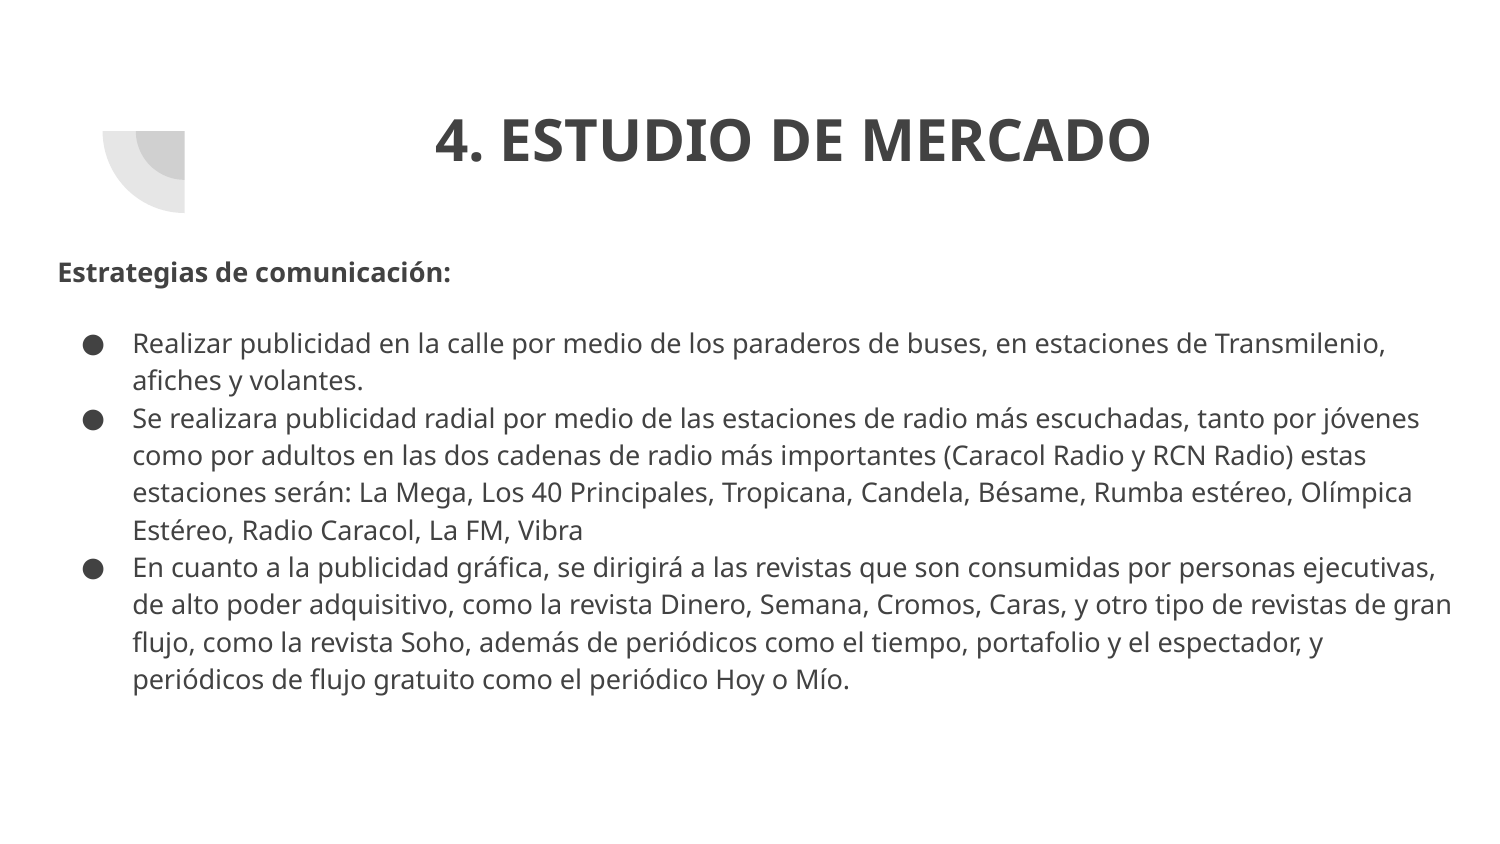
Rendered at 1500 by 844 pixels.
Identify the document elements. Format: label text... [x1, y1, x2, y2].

list Estrategias de comunicación: Realizar publicidad en la calle por medio de los paraderos de buses, en estaciones de Transmilenio, afiches y volantes. Se realizara publicidad radial por medio de las estaciones de radio más escuchadas, tanto por jóvenes como por adultos en las dos cadenas de radio más importantes (Caracol Radio y RCN Radio) estas estaciones serán: La Mega, Los 40 Principales, Tropicana, Candela, Bésame, Rumba estéreo, Olímpica Estéreo, Radio Caracol, La FM, Vibra En cuanto a la publicidad gráfica, se dirigirá a las revistas que son consumidas por personas ejecutivas, de alto poder adquisitivo, como la revista Dinero, Semana, Cromos, Caras, y otro tipo de revistas de gran flujo, como la revista Soho, además de periódicos como el tiempo, portafolio y el espectador, y periódicos de flujo gratuito como el periódico Hoy o Mío. [42, 235, 1476, 820]
title 4. ESTUDIO DE MERCADO [230, 88, 1357, 224]
